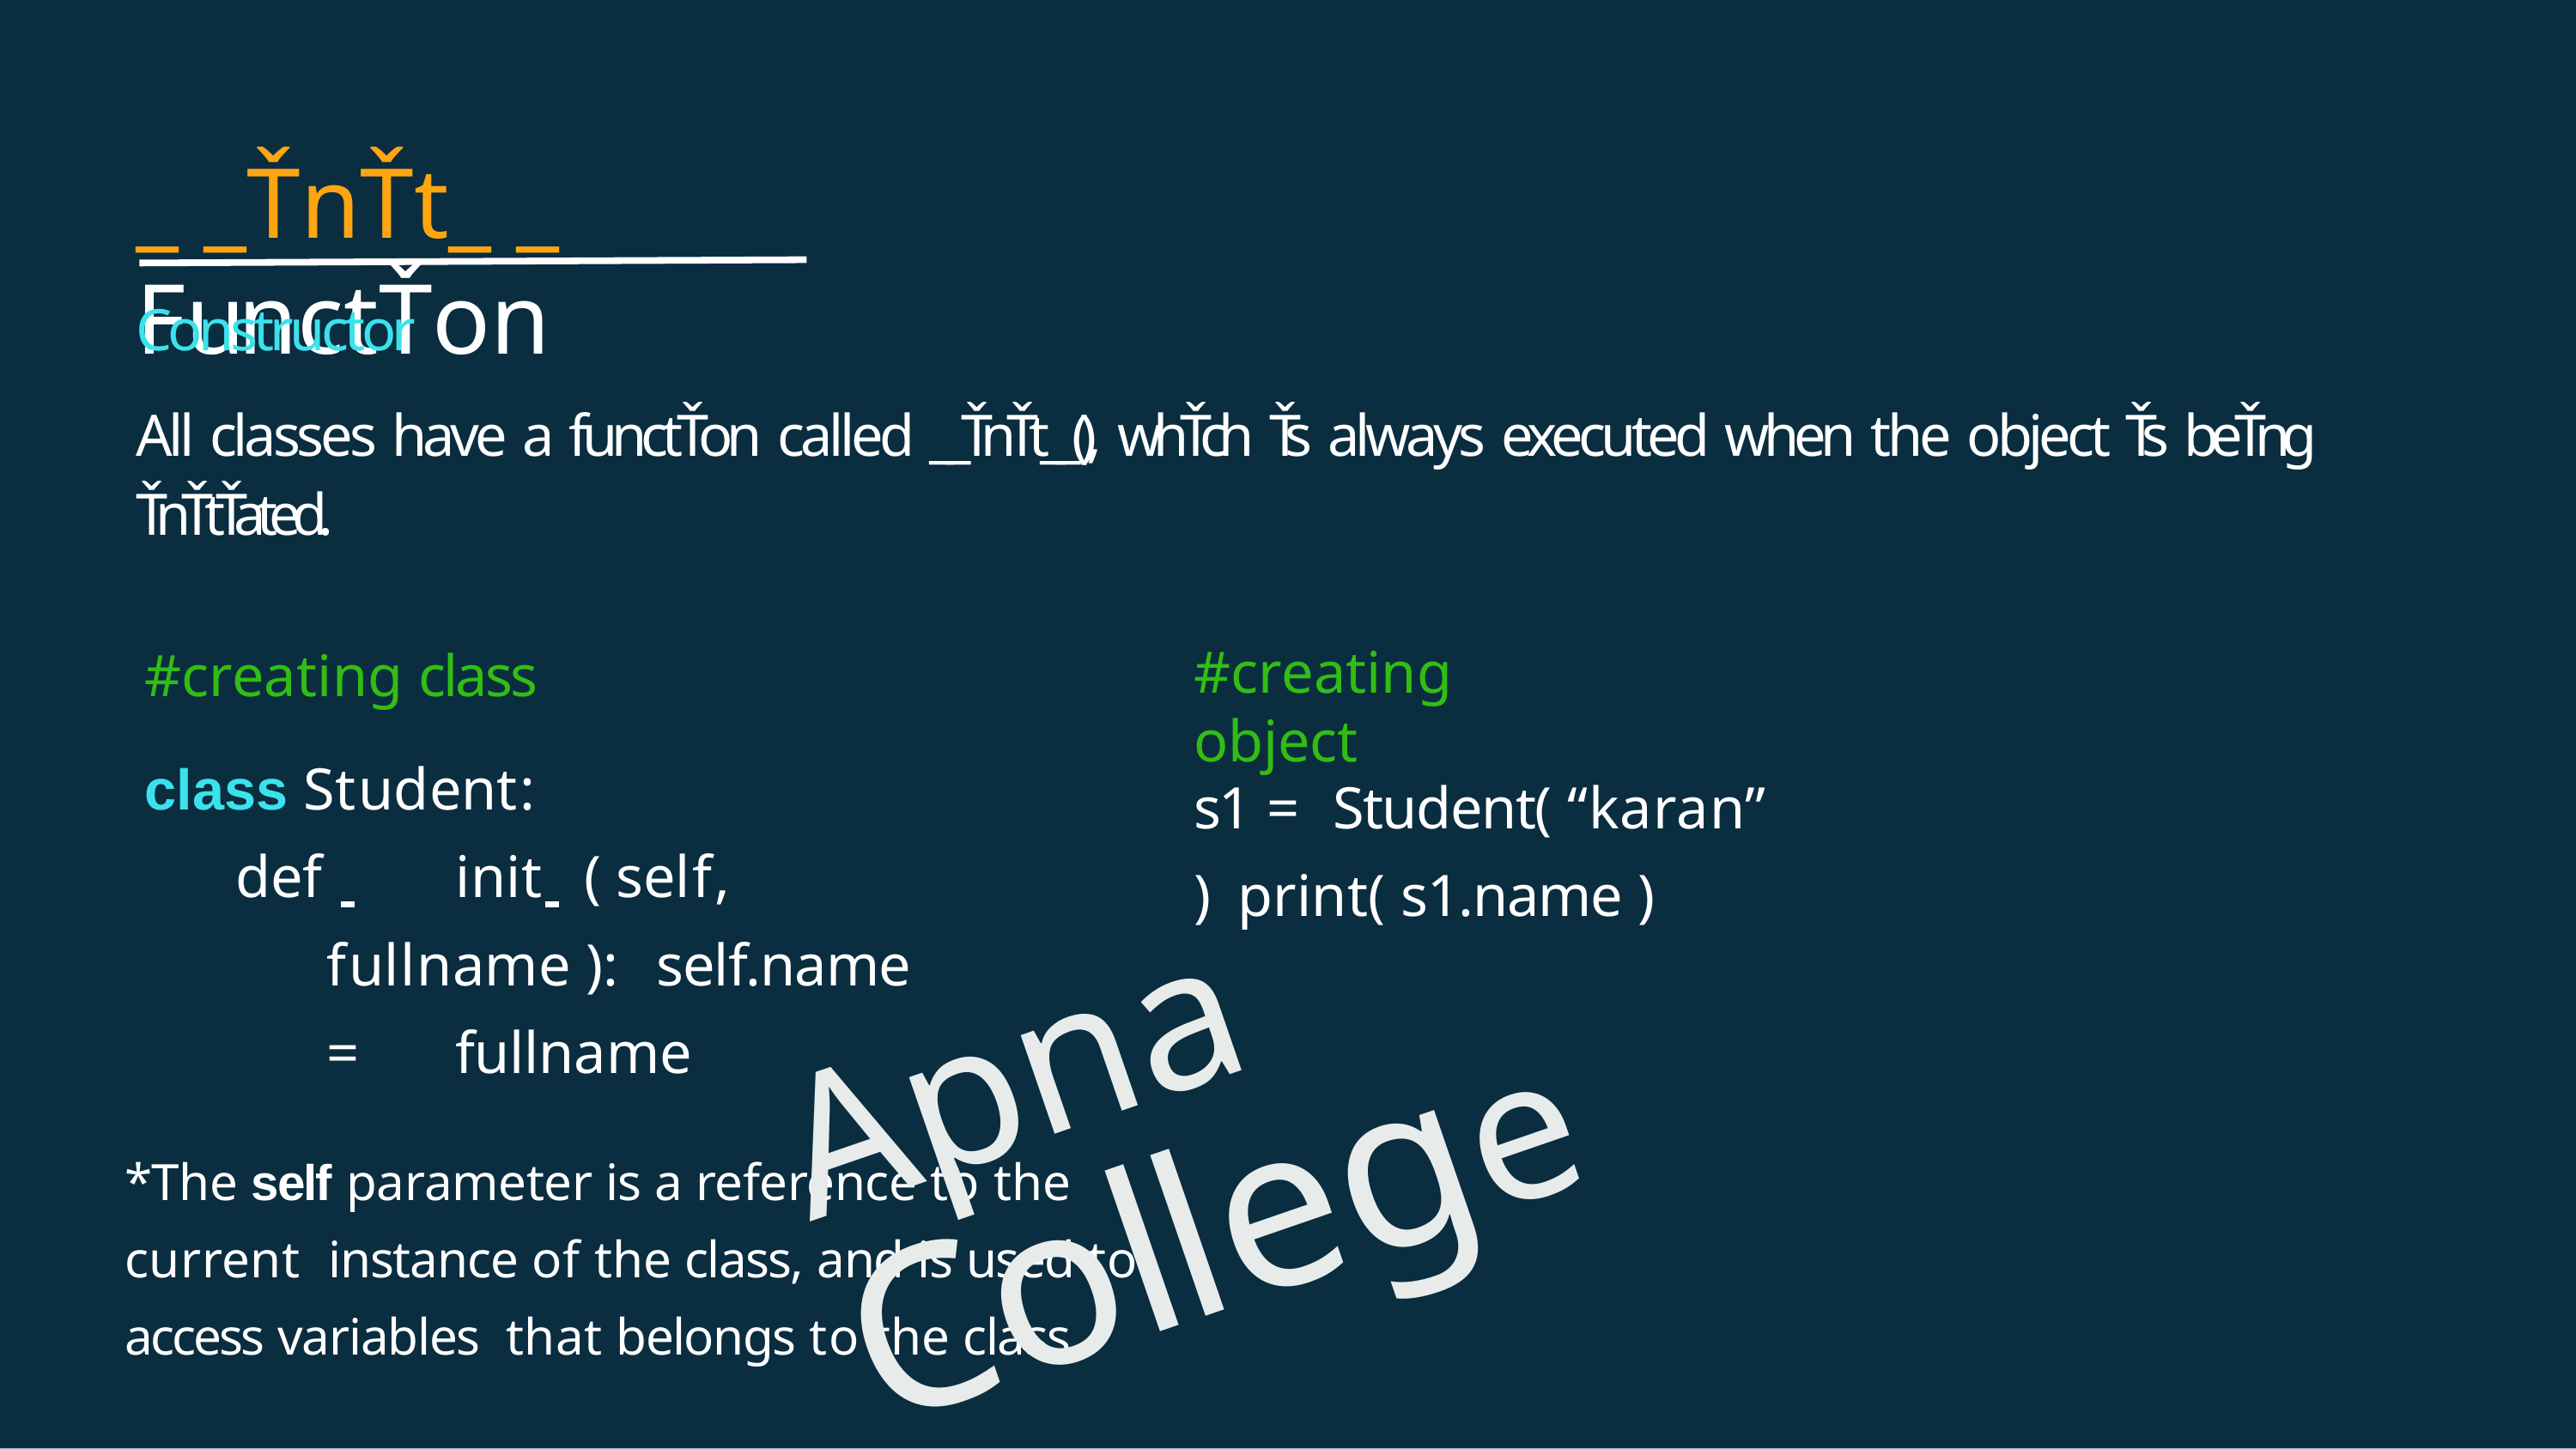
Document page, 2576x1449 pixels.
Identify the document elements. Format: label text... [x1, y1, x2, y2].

title _ _ŤnŤt_ _ FunctŤon [134, 140, 803, 255]
text_box Apna College [756, 670, 2055, 1449]
text_box *The self parameter is a reference to the current instance of the class, and is used to access variables that belongs to the class. [123, 1131, 859, 1366]
list Constructor All classes have a functŤon called __ŤnŤt__(), whŤch Ťs always executed when the object Ťs beŤng ŤnŤtŤated. [134, 255, 2328, 1121]
